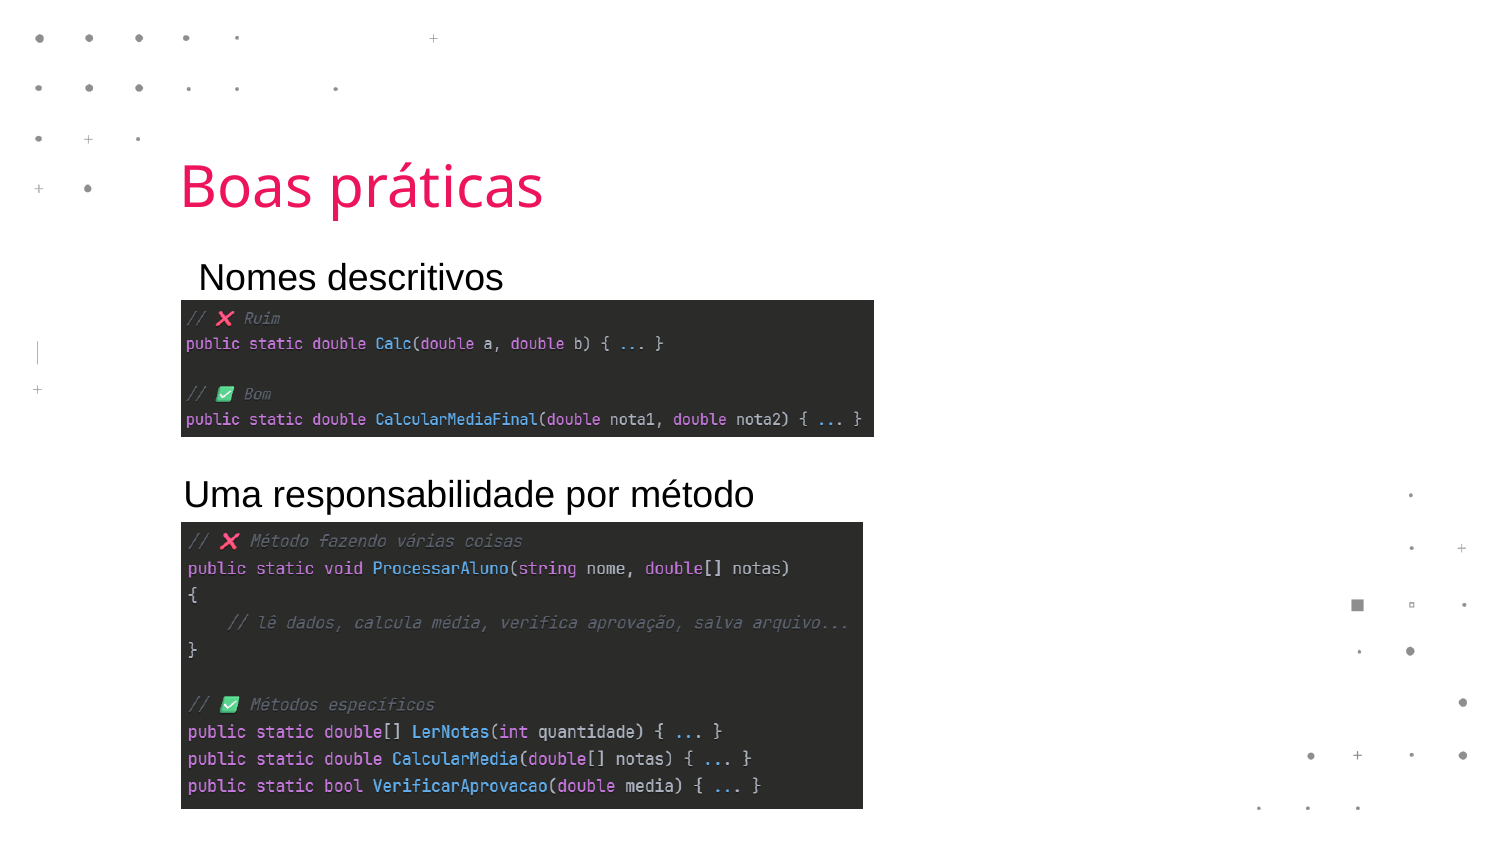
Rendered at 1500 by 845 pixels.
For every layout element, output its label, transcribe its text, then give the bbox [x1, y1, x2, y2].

text_box Boas práticas [164, 141, 1239, 227]
picture [33, 34, 1467, 810]
text_box Nomes descritivos [183, 245, 530, 299]
text_box Uma responsabilidade por método [168, 462, 770, 523]
